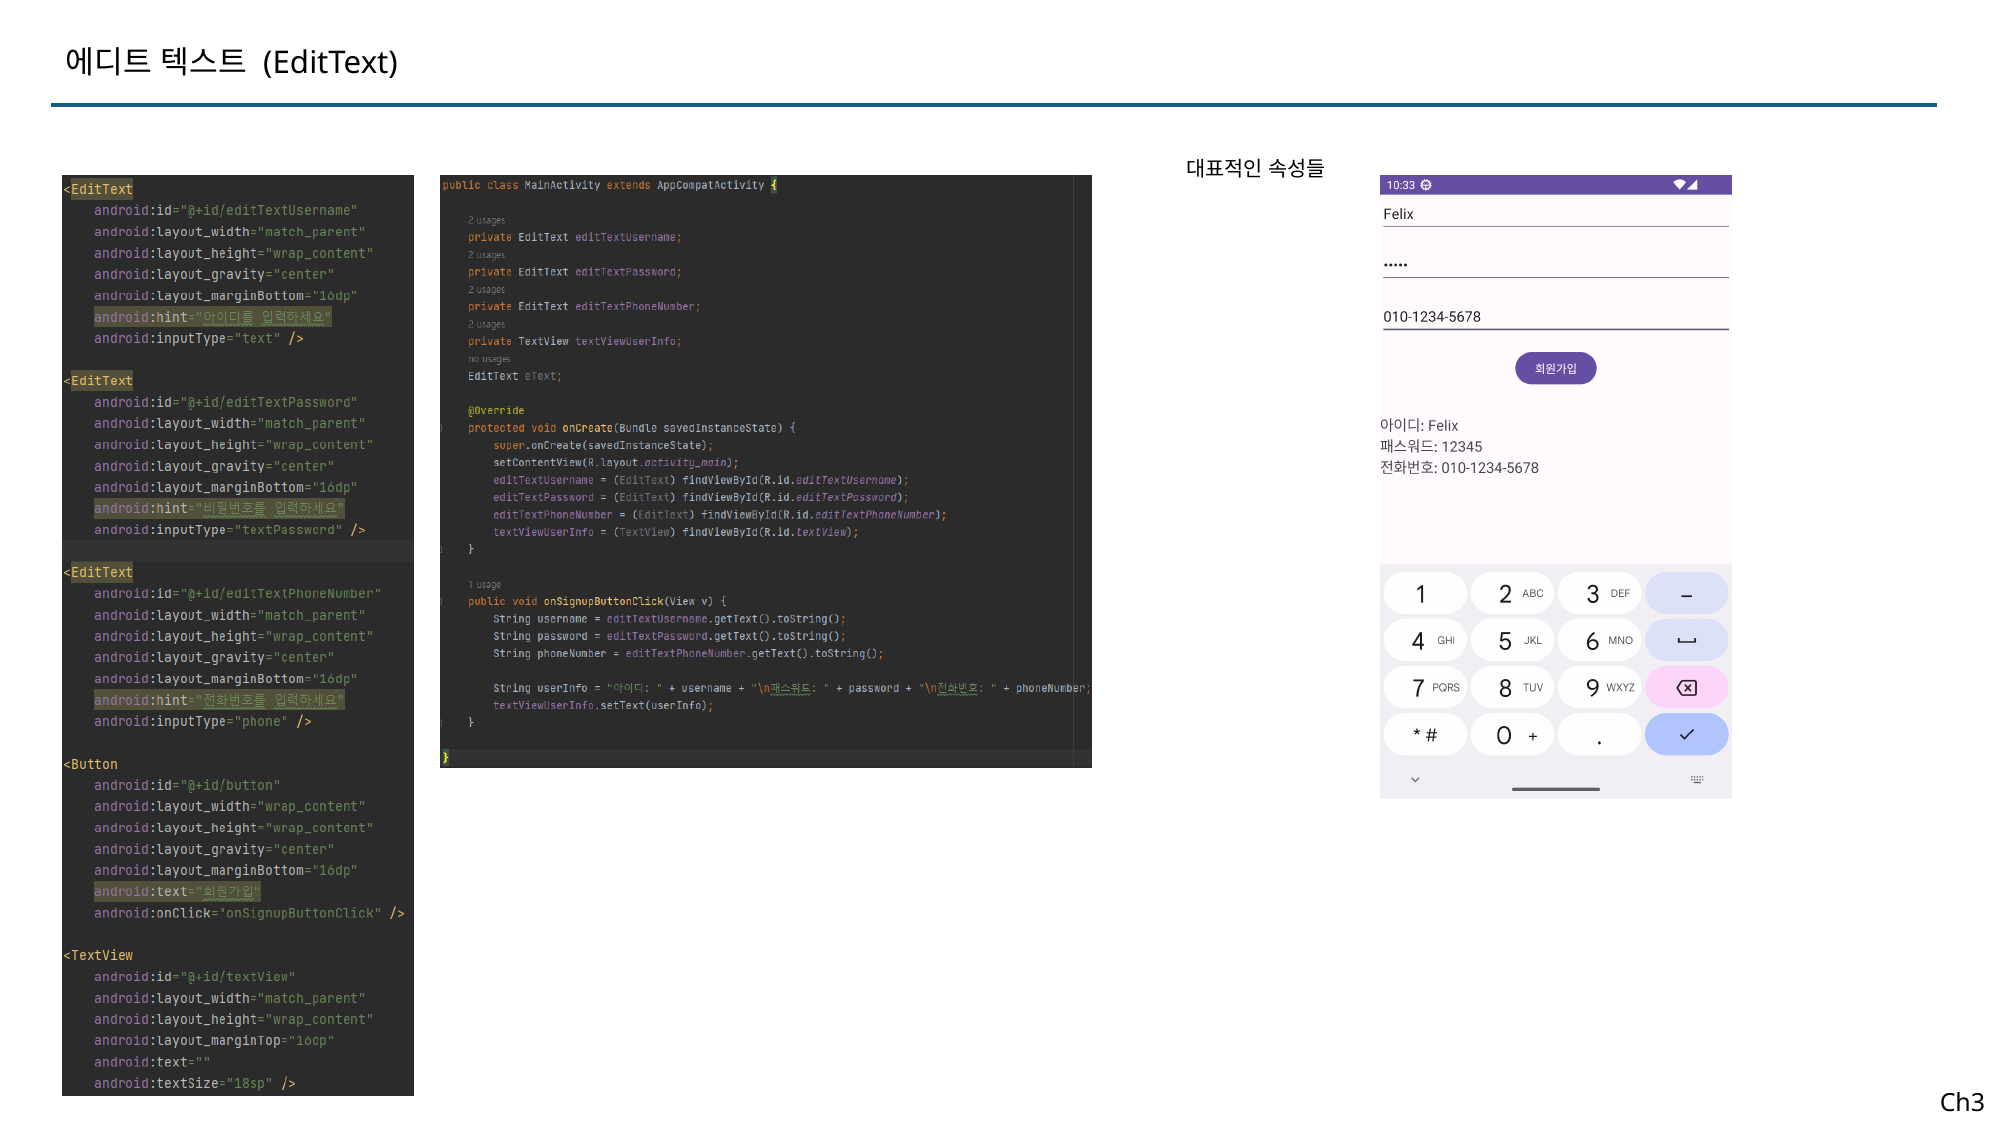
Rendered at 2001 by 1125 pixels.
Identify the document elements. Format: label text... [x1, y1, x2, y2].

picture [1380, 174, 1733, 800]
text_box 에디트 텍스트 (EditText) [50, 34, 697, 87]
picture [62, 174, 414, 1096]
picture [439, 174, 1092, 768]
text_box Ch3 [1913, 1079, 2000, 1125]
text_box 대표적인 속성들 [1171, 135, 1771, 188]
